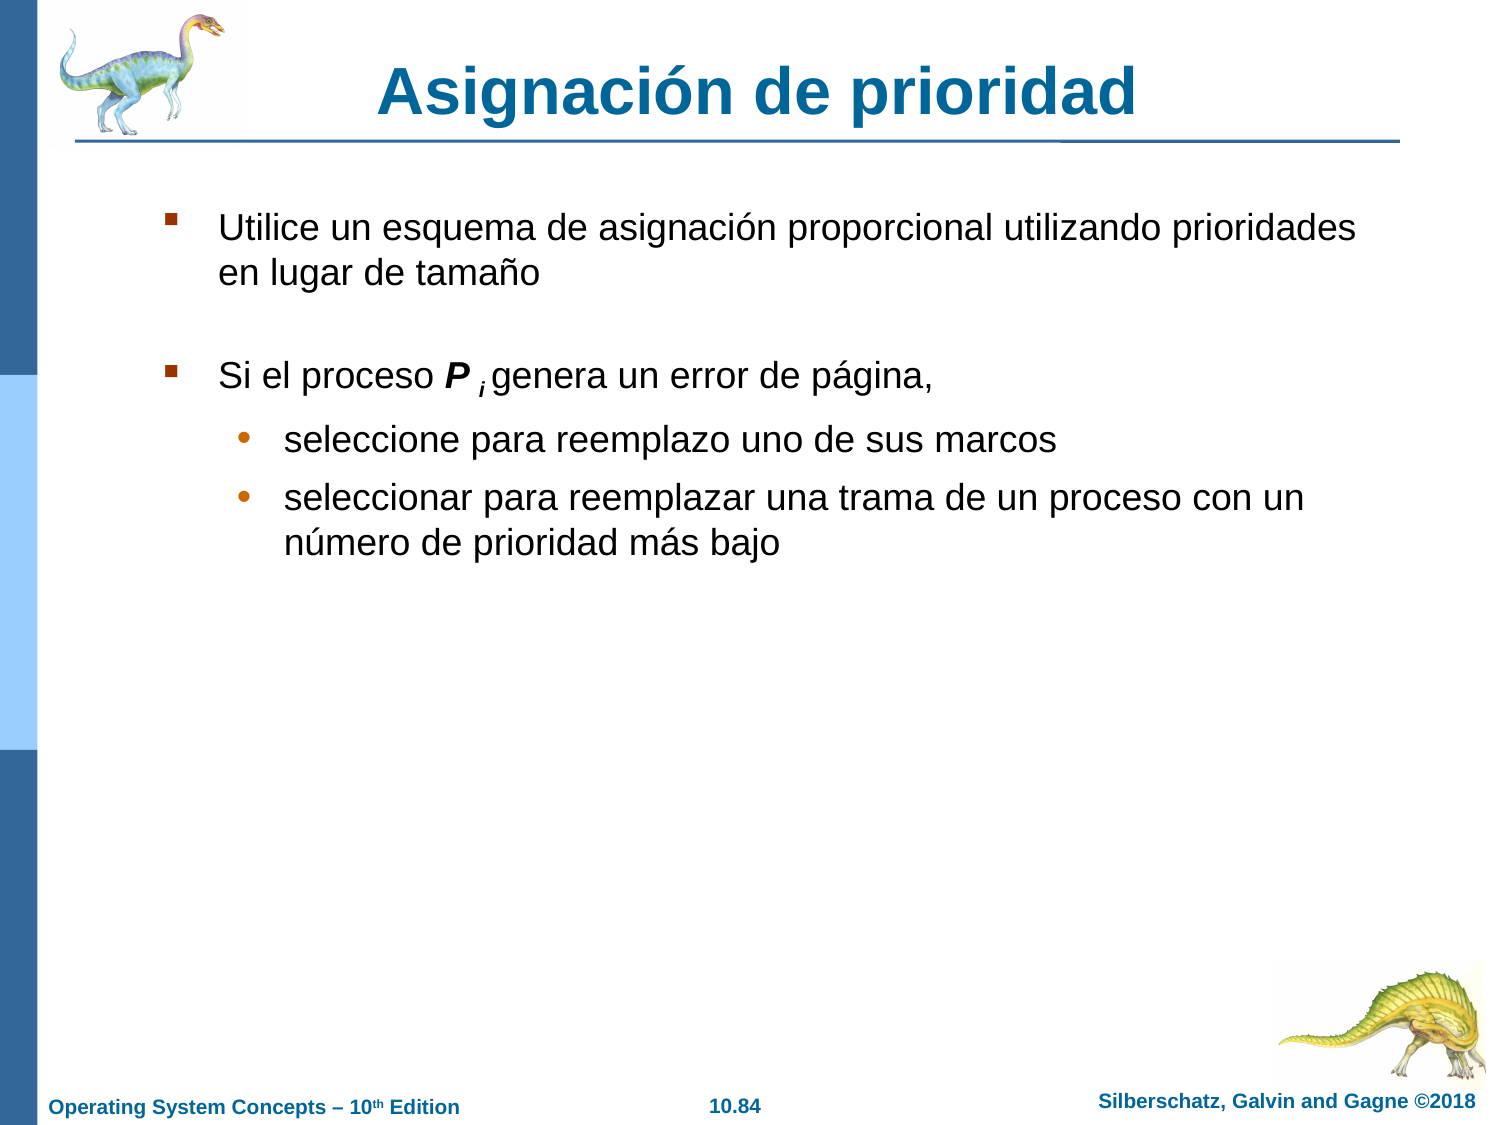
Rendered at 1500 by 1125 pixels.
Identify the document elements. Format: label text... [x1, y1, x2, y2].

title Asignación de prioridad [116, 40, 1399, 136]
list Utilice un esquema de asignación proporcional utilizando prioridades en lugar de tamaño Si el proceso P i genera un error de página, seleccione para reemplazo uno de sus marcos seleccionar para reemplazar una trama de un proceso con un número de prioridad más bajo [146, 195, 1399, 917]
picture [46, 0, 243, 149]
picture [1275, 959, 1486, 1090]
